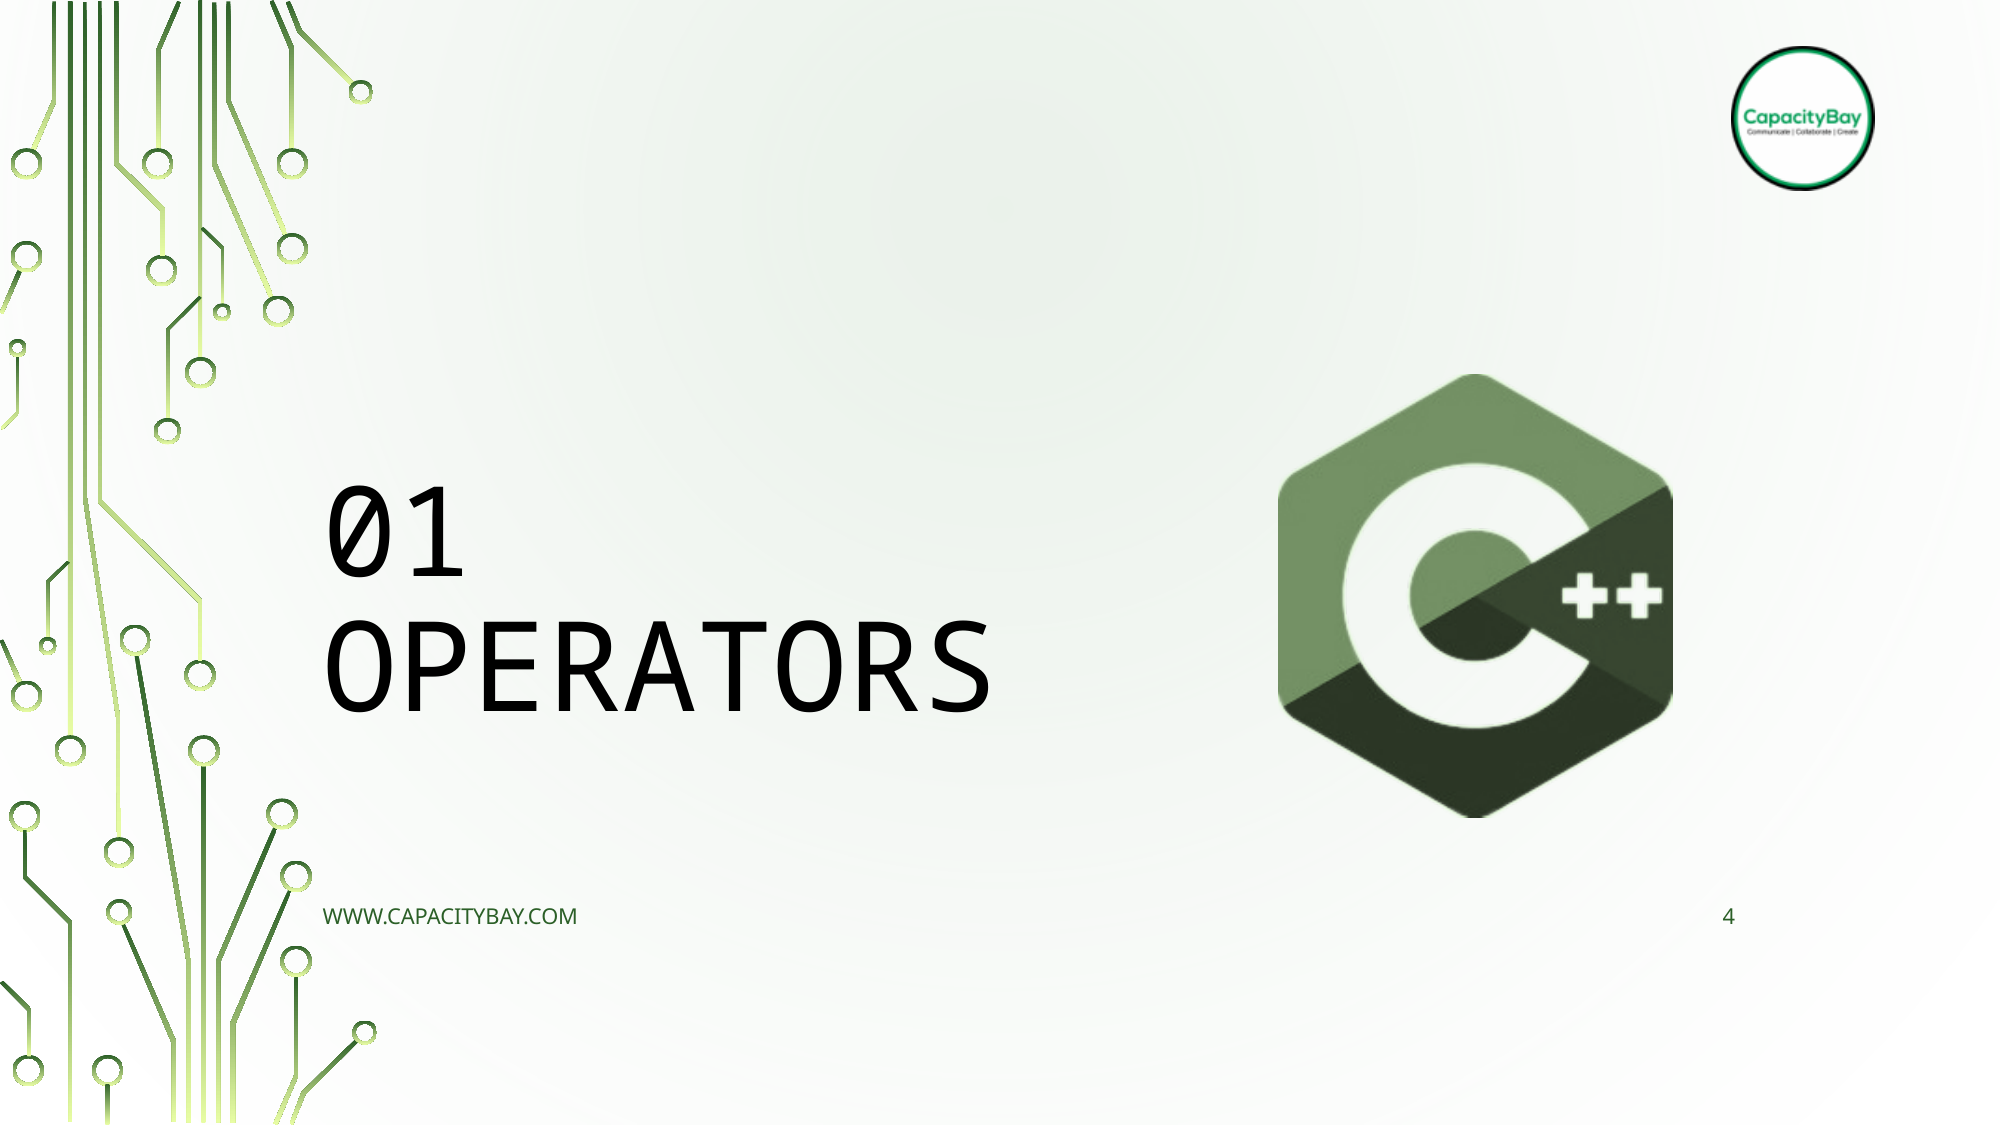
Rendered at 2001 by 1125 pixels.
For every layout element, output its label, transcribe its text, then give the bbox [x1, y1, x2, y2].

picture [1731, 46, 1875, 191]
title 01 OPERATORS [307, 446, 1263, 746]
picture [1278, 374, 1673, 818]
footer www.capacitybay.com [307, 887, 1149, 948]
slide_number 4 [1623, 887, 1750, 948]
